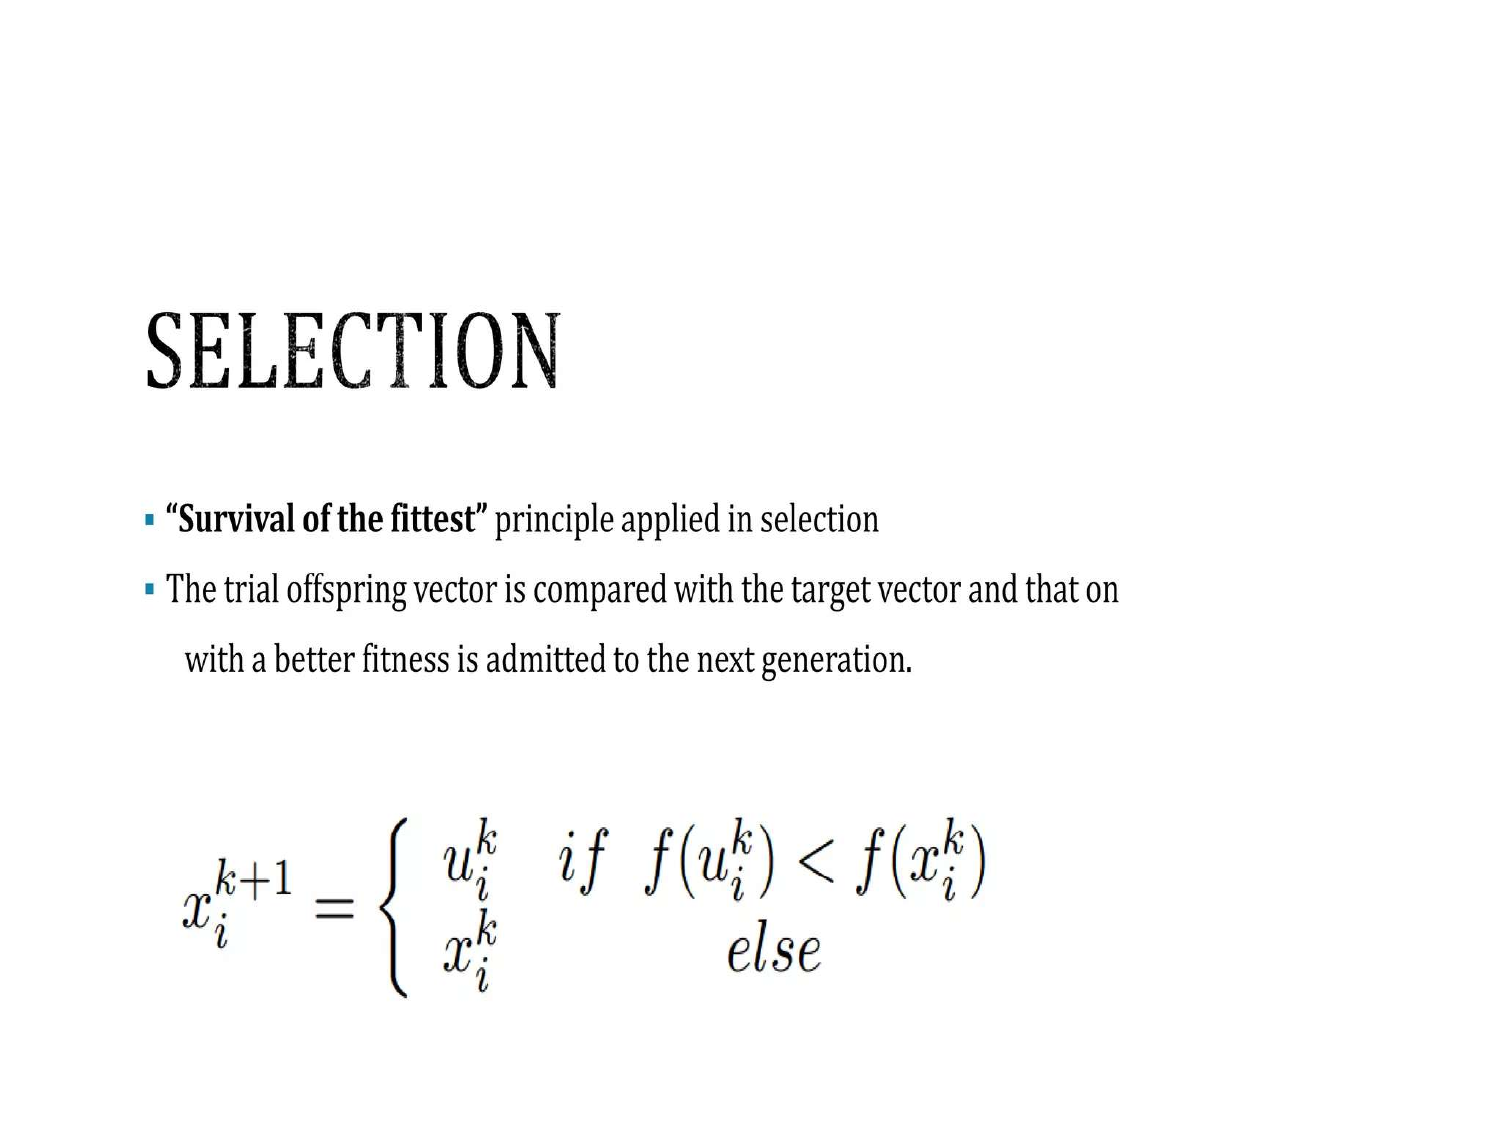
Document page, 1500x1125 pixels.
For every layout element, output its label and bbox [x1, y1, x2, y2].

picture [0, 140, 1500, 1125]
